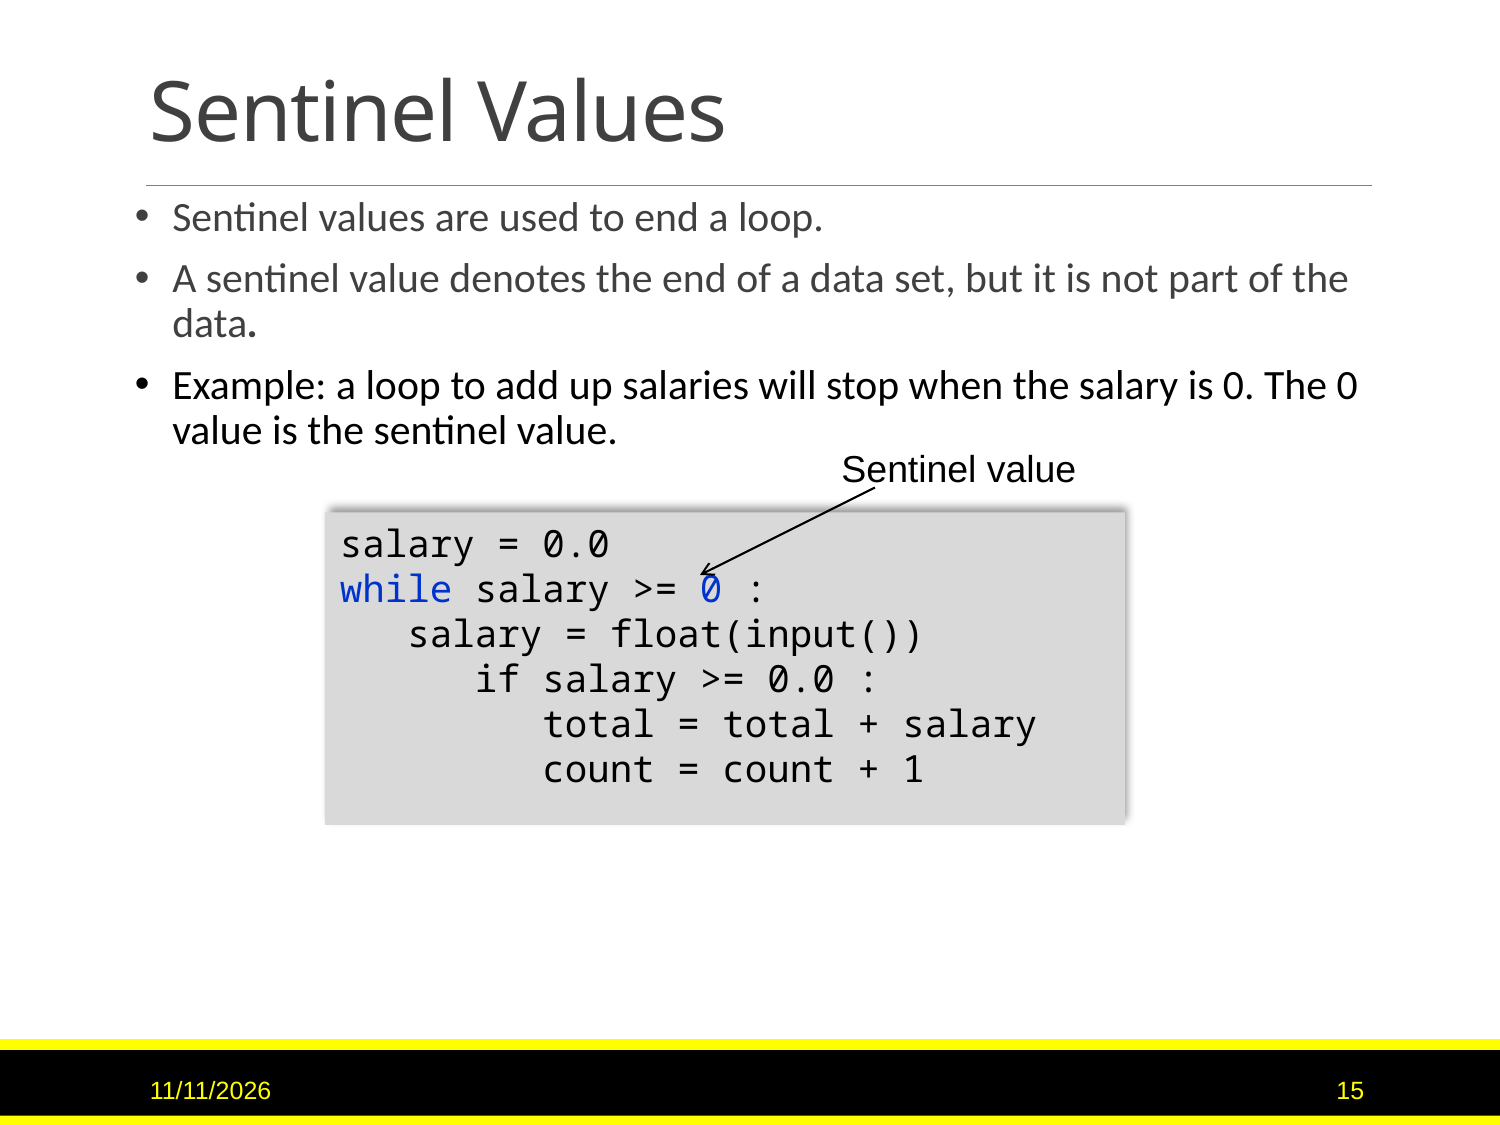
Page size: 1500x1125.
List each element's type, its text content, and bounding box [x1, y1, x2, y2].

list Sentinel values are used to end a loop. A sentinel value denotes the end of a data set, but it is not part of the data. Example: a loop to add up salaries will stop when the salary is 0. The 0 value is the sentinel value. [134, 187, 1373, 963]
title Sentinel Values [134, 47, 1373, 167]
slide_number 15 [1217, 1059, 1380, 1120]
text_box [699, 486, 876, 576]
text_box salary = 0.0 while salary >= 0 : salary = float(input()) if salary >= 0.0 : total = total + salary count = count + 1 [324, 512, 1125, 825]
text_box Sentinel value [826, 437, 1092, 498]
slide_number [134, 1059, 440, 1120]
